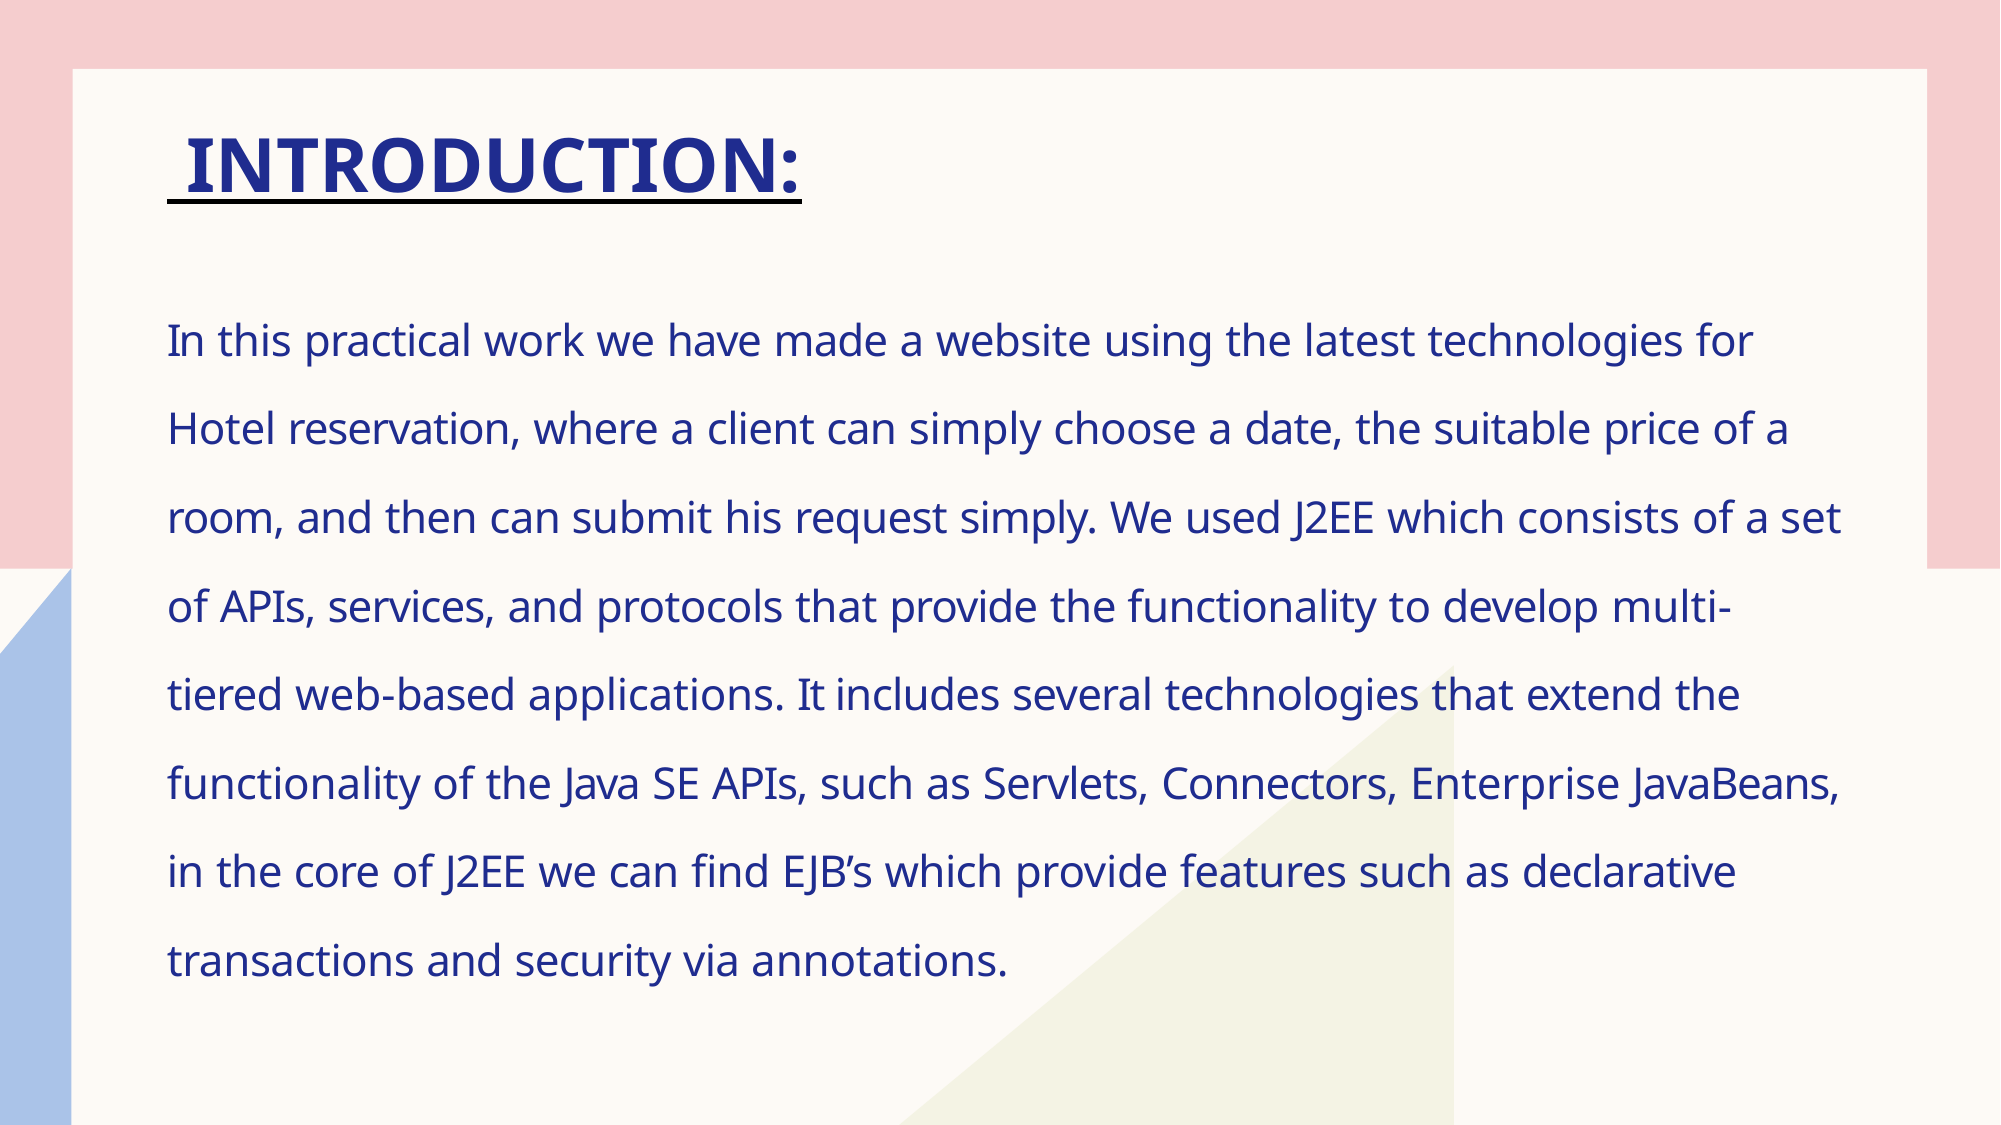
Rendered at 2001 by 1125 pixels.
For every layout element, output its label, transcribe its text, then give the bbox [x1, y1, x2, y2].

list In this practical work we have made a website using the latest technologies for Hotel reservation, where a client can simply choose a date, the suitable price of a room, and then can submit his request simply. We used J2EE which consists of a set of APIs, services, and protocols that provide the functionality to develop multi-tiered web-based applications. It includes several technologies that extend the functionality of the Java SE APIs, such as Servlets, Connectors, Enterprise JavaBeans, in the core of J2EE we can find EJB’s which provide features such as declarative transactions and security via annotations. [150, 276, 1861, 992]
title Introduction: [150, 71, 1887, 208]
